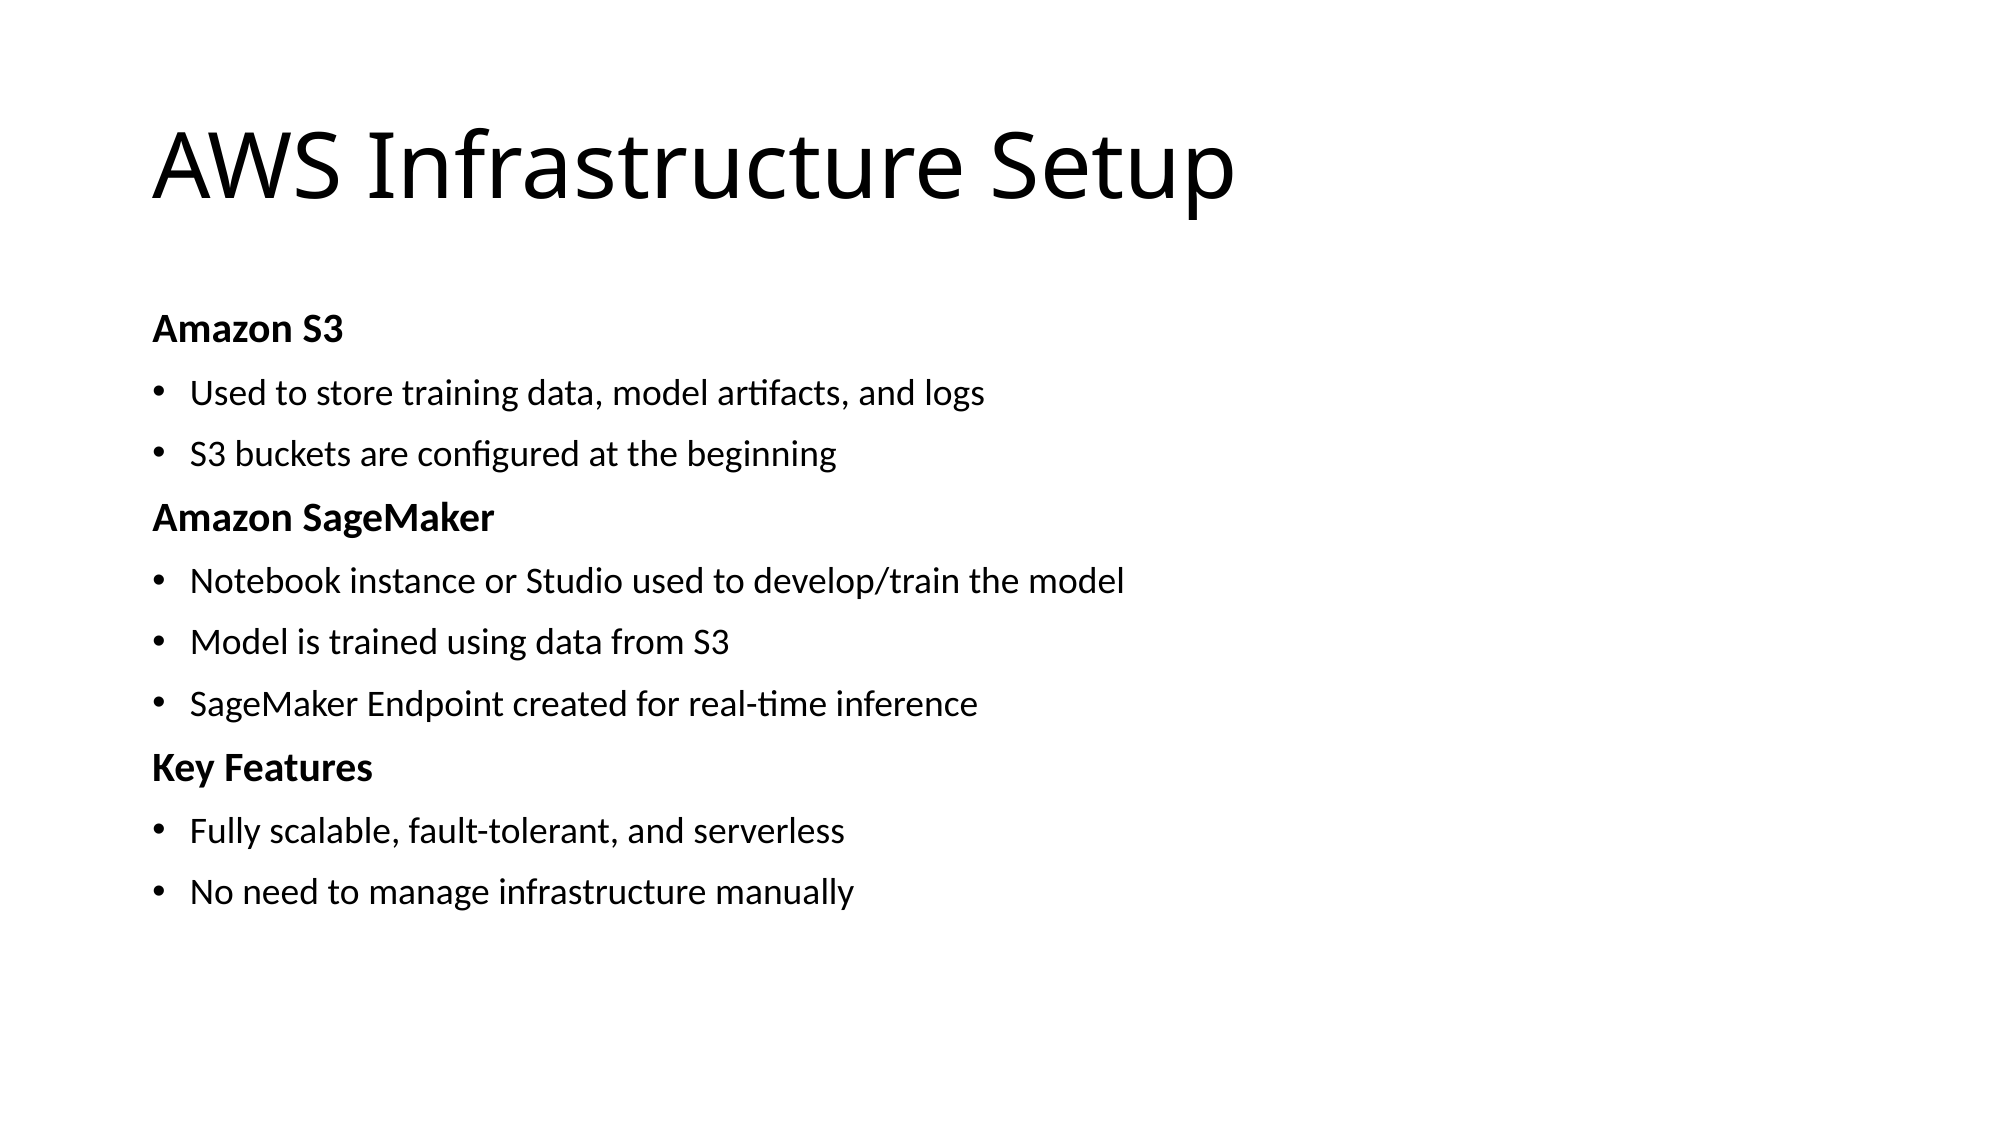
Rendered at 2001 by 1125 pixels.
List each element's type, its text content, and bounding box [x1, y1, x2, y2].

list Amazon S3 Used to store training data, model artifacts, and logs S3 buckets are configured at the beginning Amazon SageMaker Notebook instance or Studio used to develop/train the model Model is trained using data from S3 SageMaker Endpoint created for real-time inference Key Features Fully scalable, fault-tolerant, and serverless No need to manage infrastructure manually [137, 299, 1863, 1014]
title AWS Infrastructure Setup [137, 59, 1863, 278]
